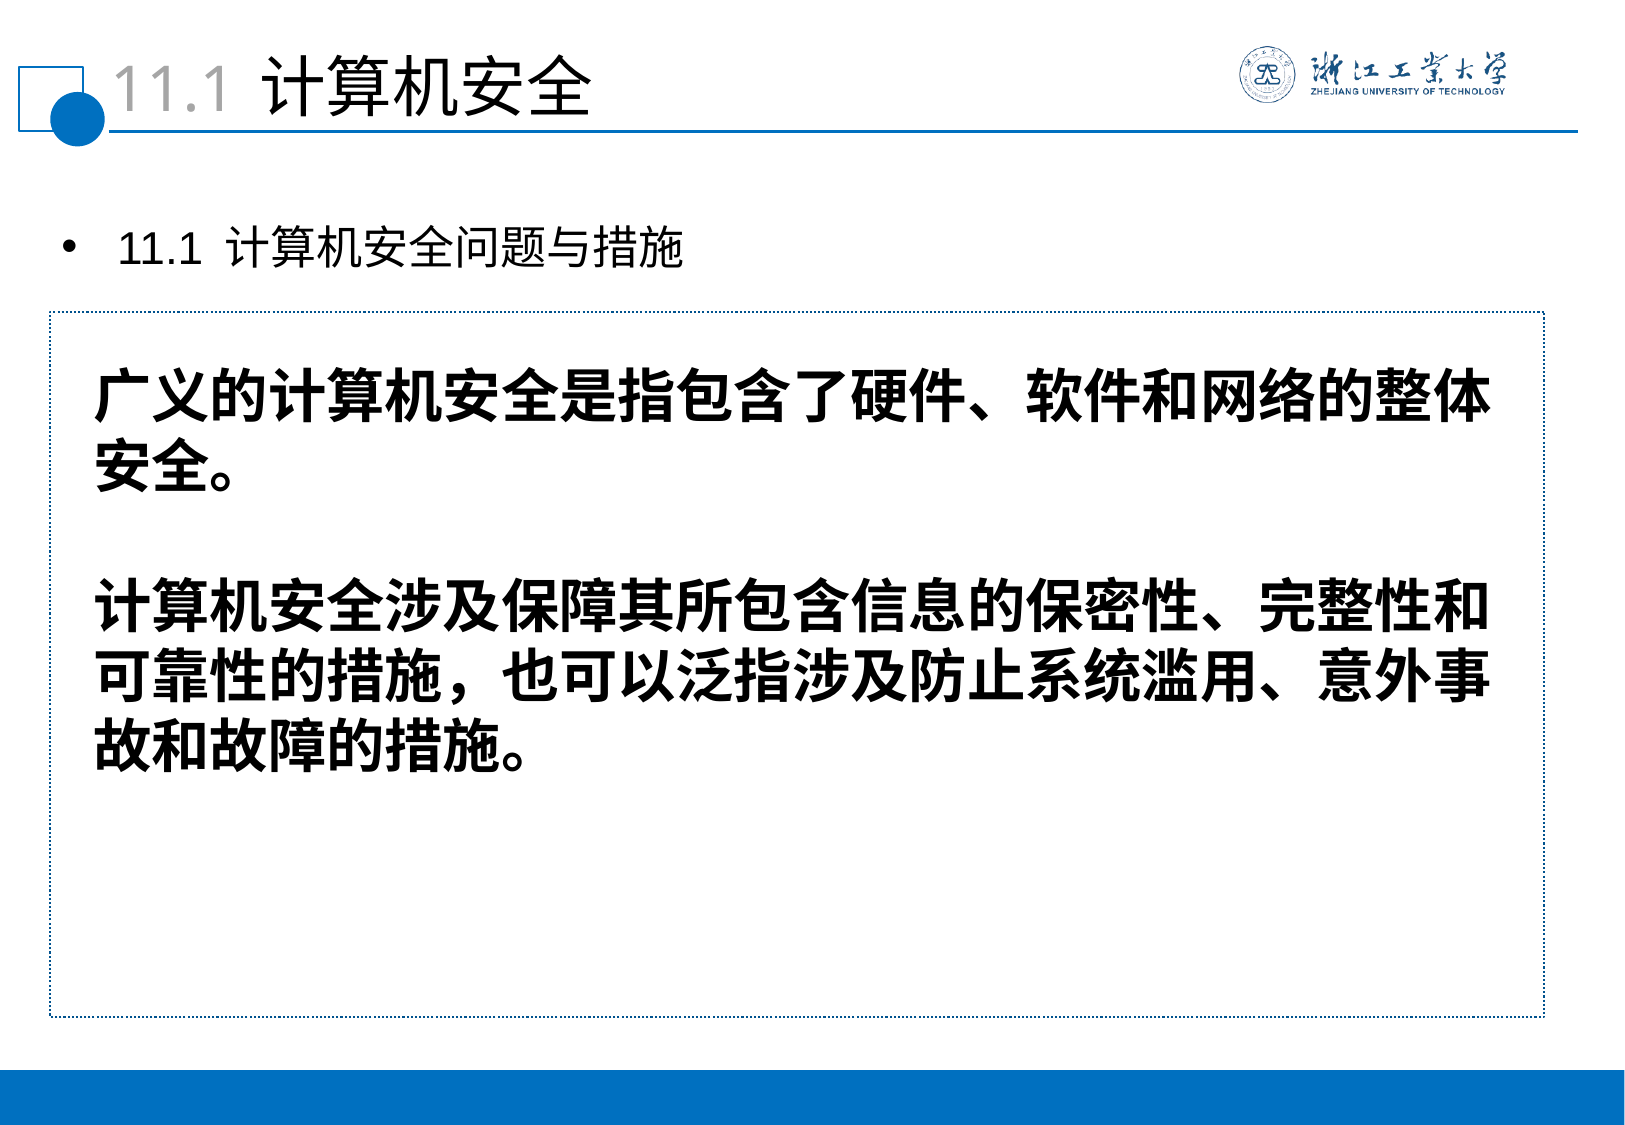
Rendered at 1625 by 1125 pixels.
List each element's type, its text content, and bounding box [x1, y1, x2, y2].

text_box [0, 1068, 1625, 1125]
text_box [49, 311, 1545, 1018]
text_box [18, 66, 105, 147]
text_box 11.1 计算机安全问题与措施 [50, 212, 751, 310]
text_box 11.1 [77, 40, 212, 131]
picture [1225, 30, 1519, 115]
text_box 计算机安全 [212, 36, 1130, 130]
